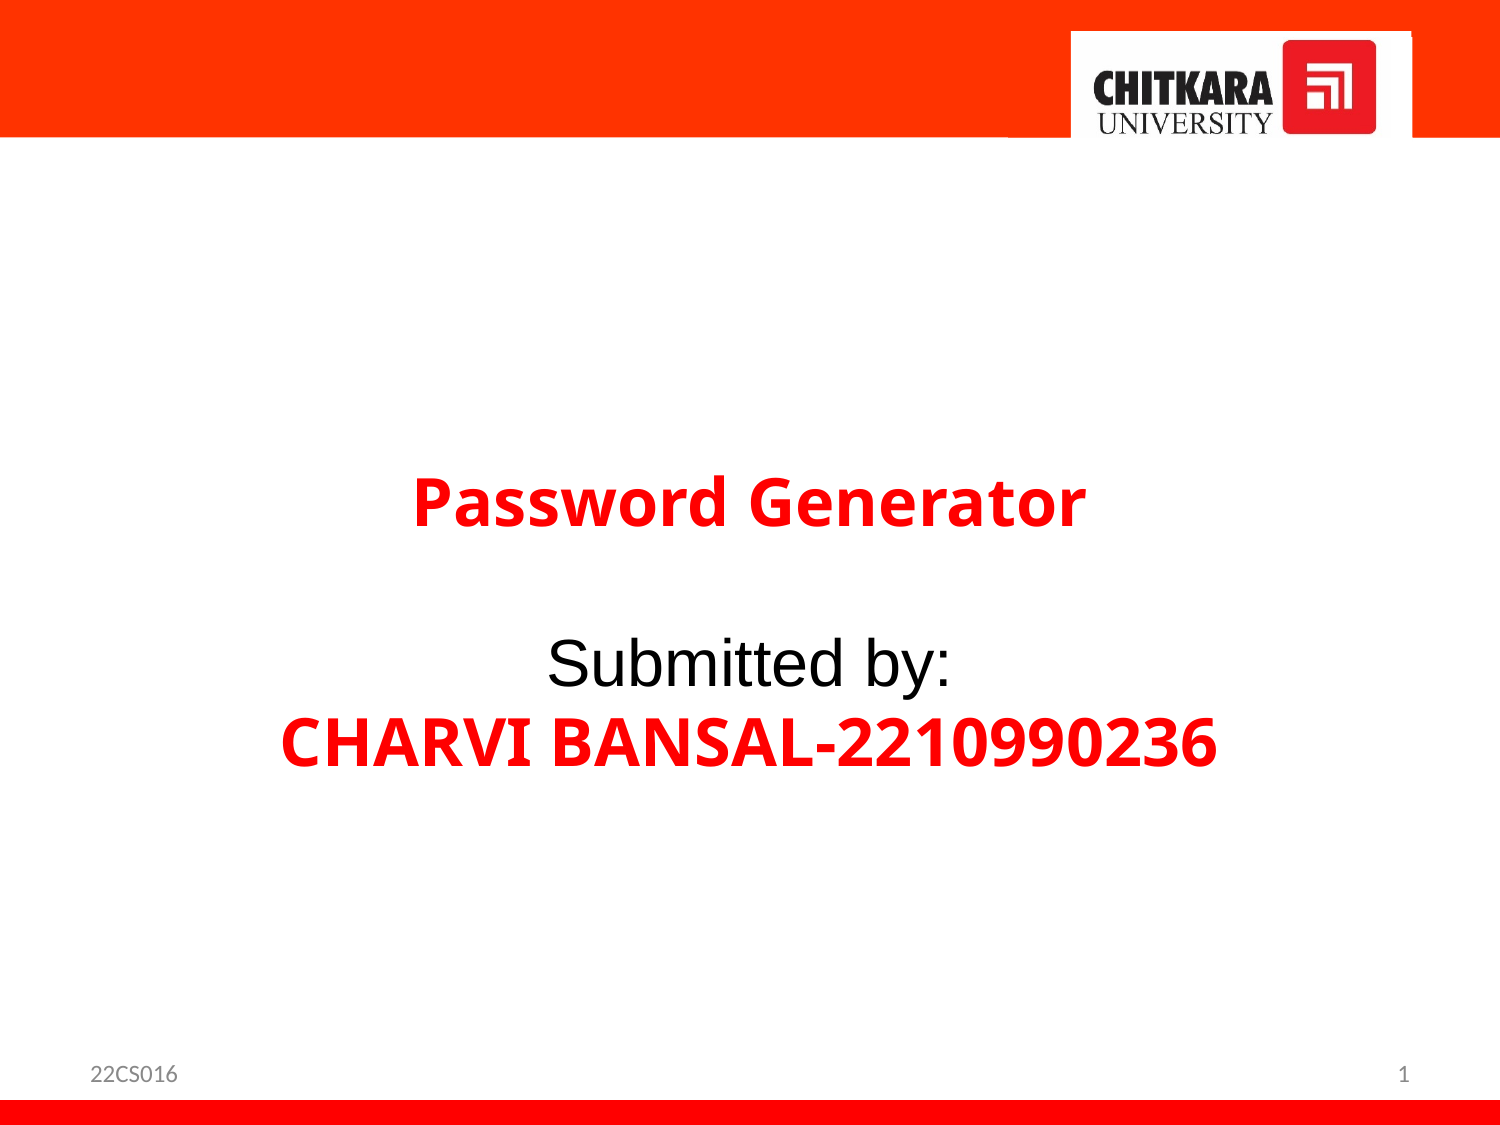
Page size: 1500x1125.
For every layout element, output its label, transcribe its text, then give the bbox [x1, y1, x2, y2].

picture [1074, 37, 1391, 137]
text_box Password Generator Submitted by: CHARVI BANSAL-2210990236 [0, 137, 1500, 1125]
